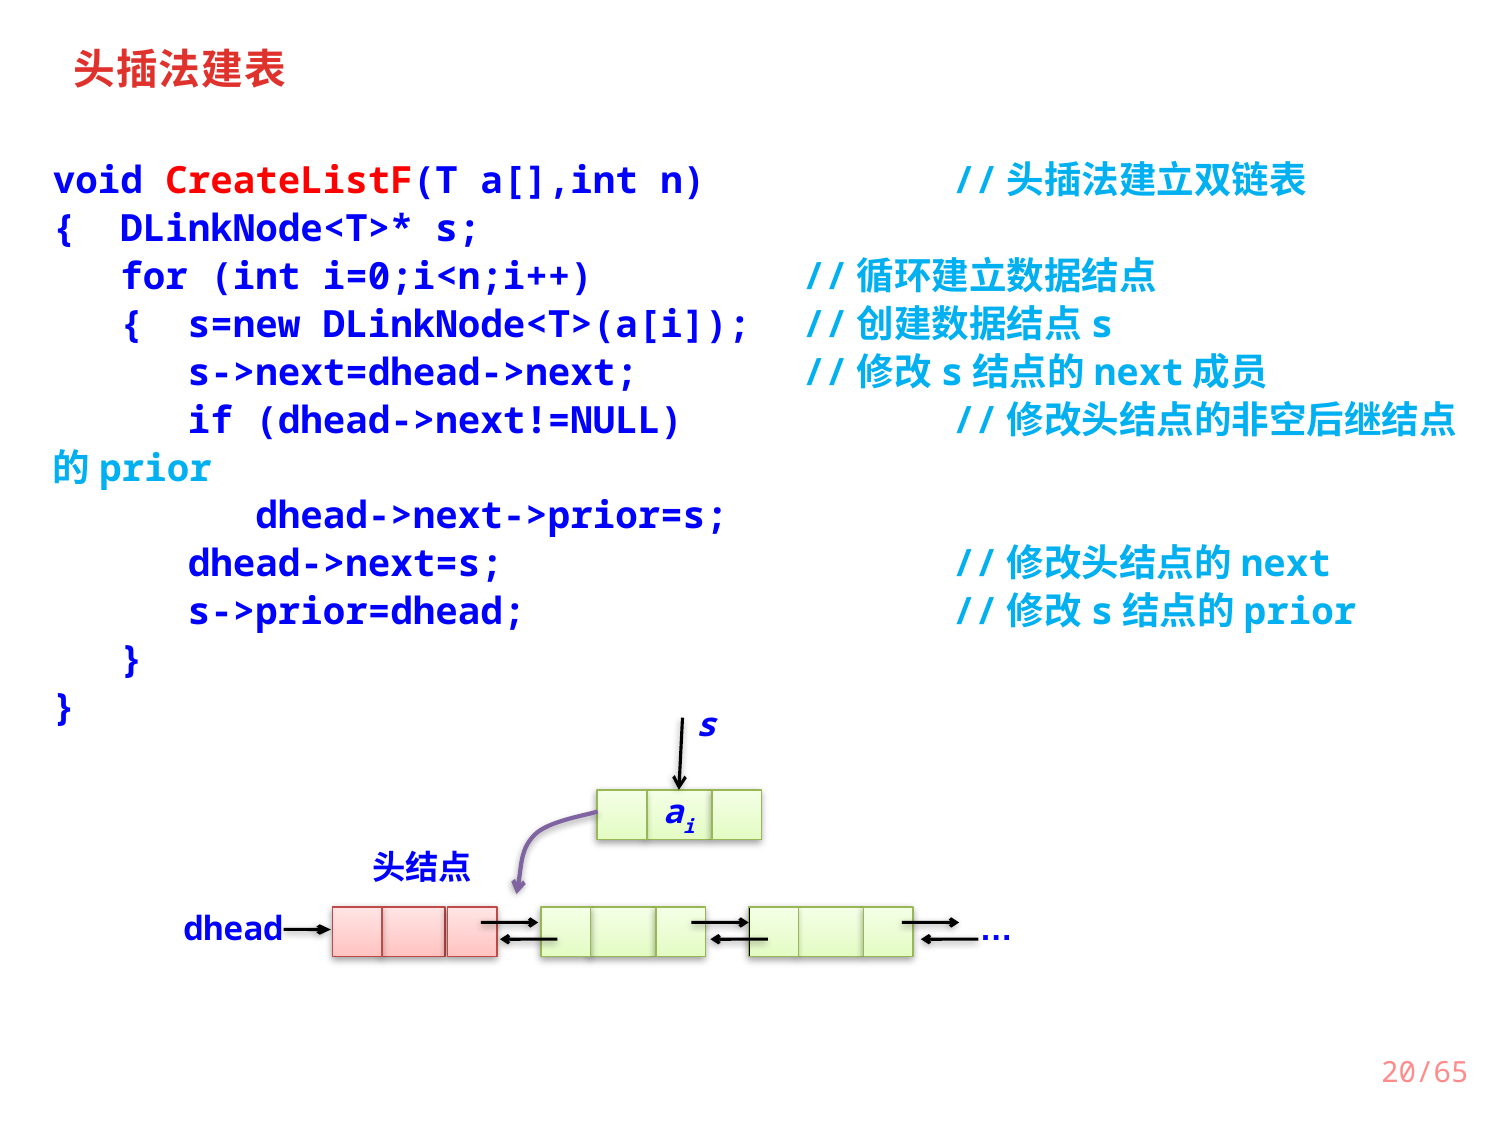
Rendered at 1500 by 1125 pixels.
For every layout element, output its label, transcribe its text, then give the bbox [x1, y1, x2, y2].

slide_number 20/65 [1347, 1042, 1484, 1103]
text_box 头插法建表 [58, 35, 340, 100]
text_box void CreateListF(T a[],int n) //头插法建立双链表 { DLinkNode<T>* s; for (int i=0;i<n;i++) //循环建立数据结点 { s=new DLinkNode<T>(a[i]); //创建数据结点s s->next=dhead->next; //修改s结点的next成员 if (dhead->next!=NULL) //修改头结点的非空后继结点的prior dhead->next->prior=s; dhead->next=s; //修改头结点的next s->prior=dhead; //修改s结点的prior } } [21, 134, 1479, 748]
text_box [175, 702, 1035, 957]
